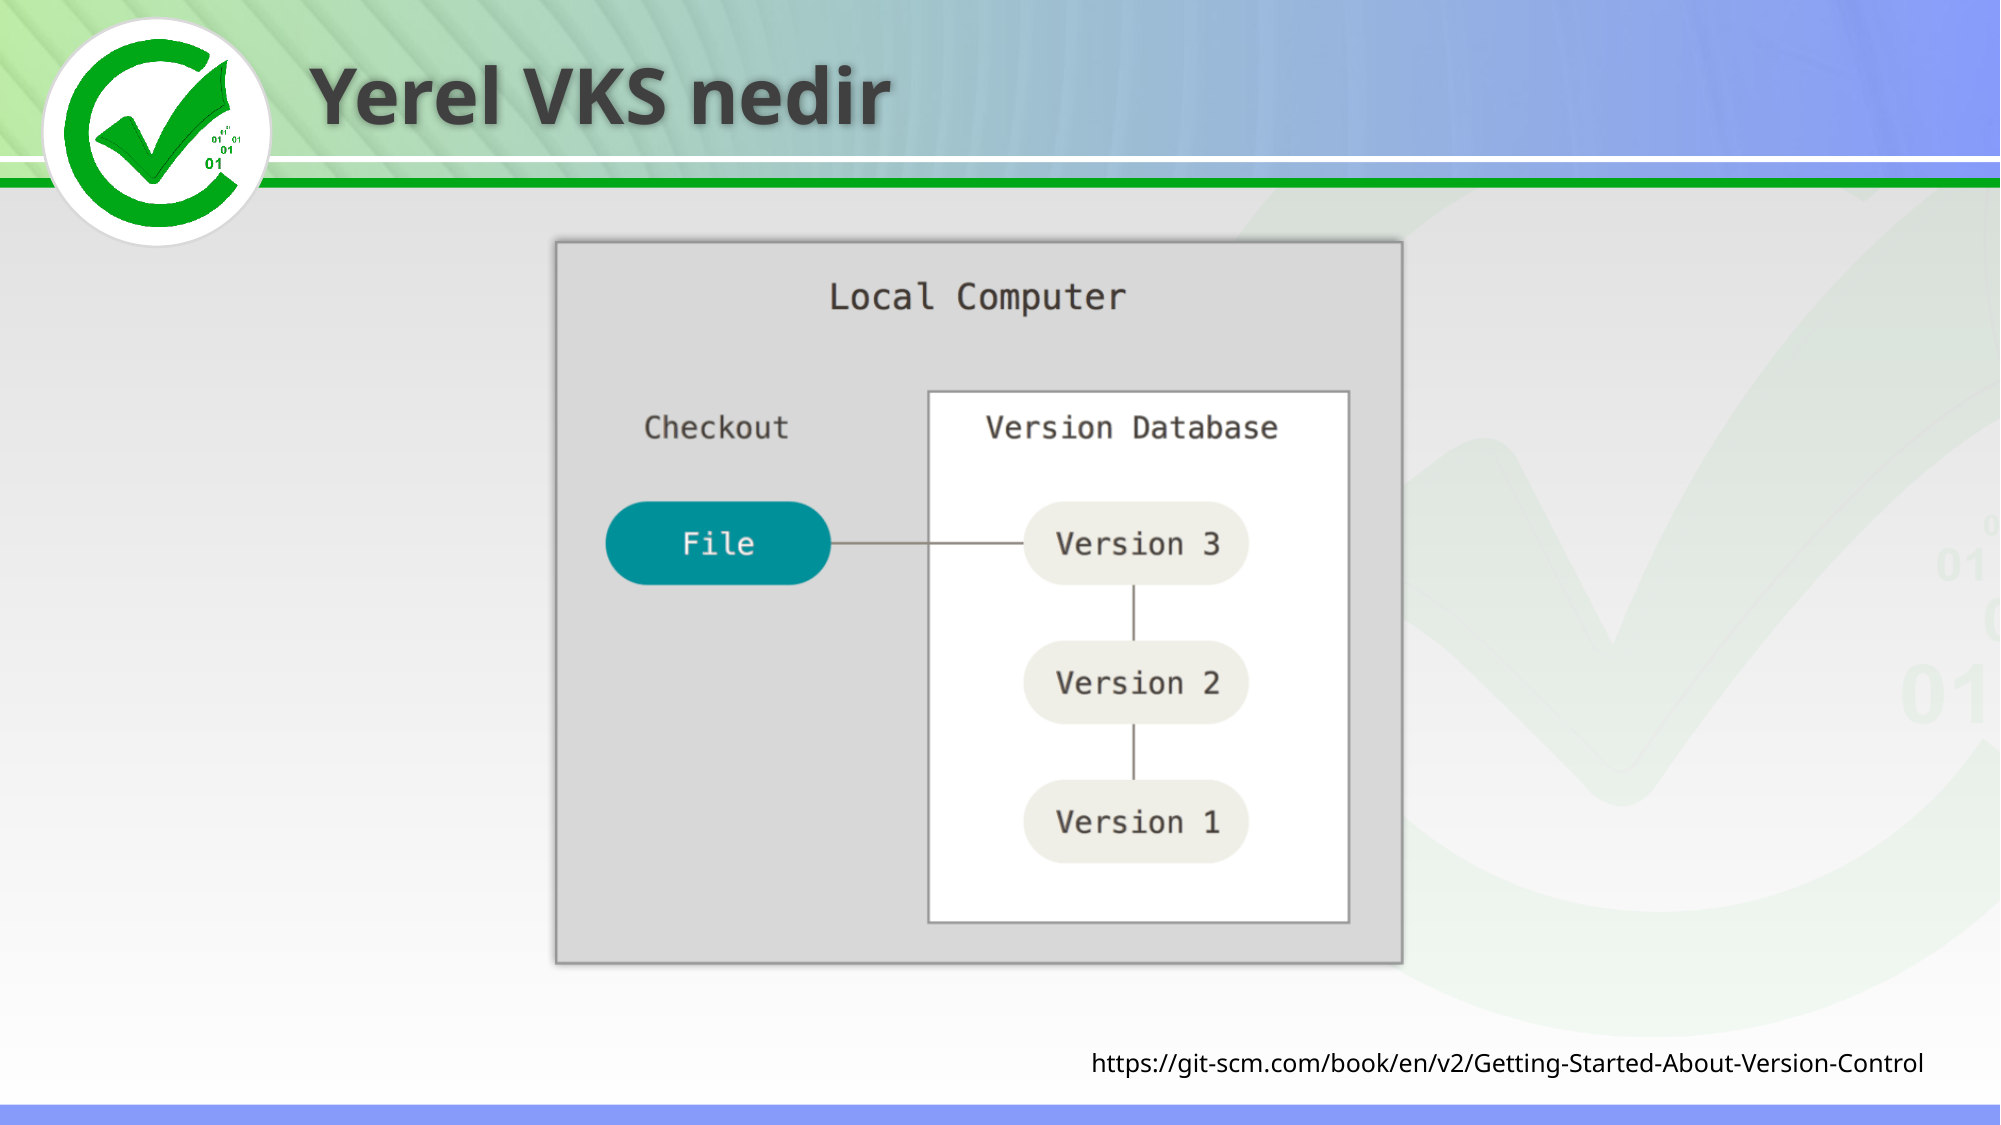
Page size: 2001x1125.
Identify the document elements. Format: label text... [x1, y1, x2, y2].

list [555, 240, 1406, 967]
list Yerel VKS nedir [294, 39, 1936, 148]
text_box https://git-scm.com/book/en/v2/Getting-Started-About-Version-Control [1076, 1040, 1941, 1086]
picture [0, 163, 49, 178]
picture [0, 0, 2001, 1037]
